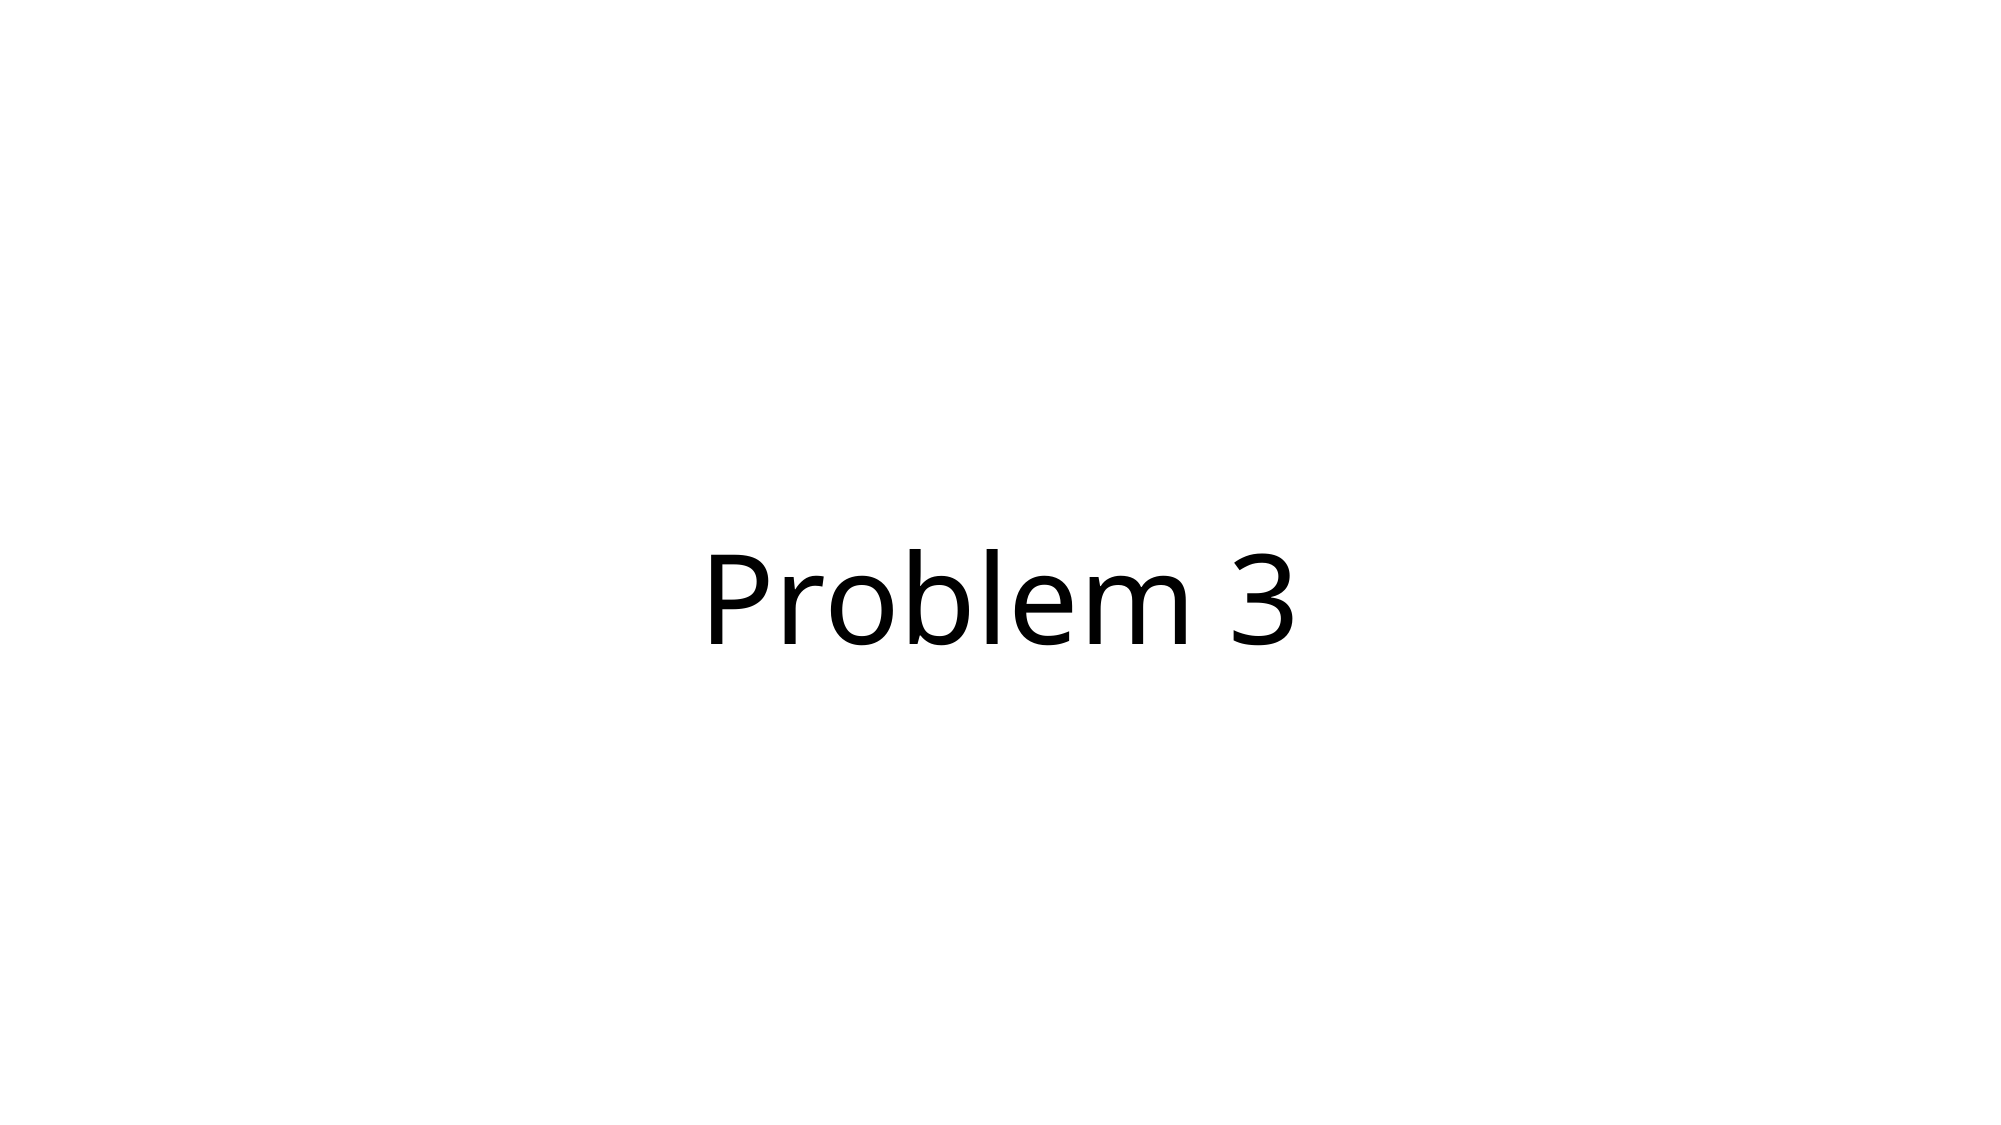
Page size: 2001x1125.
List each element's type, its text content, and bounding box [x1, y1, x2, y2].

title Problem 3 [249, 287, 1750, 679]
